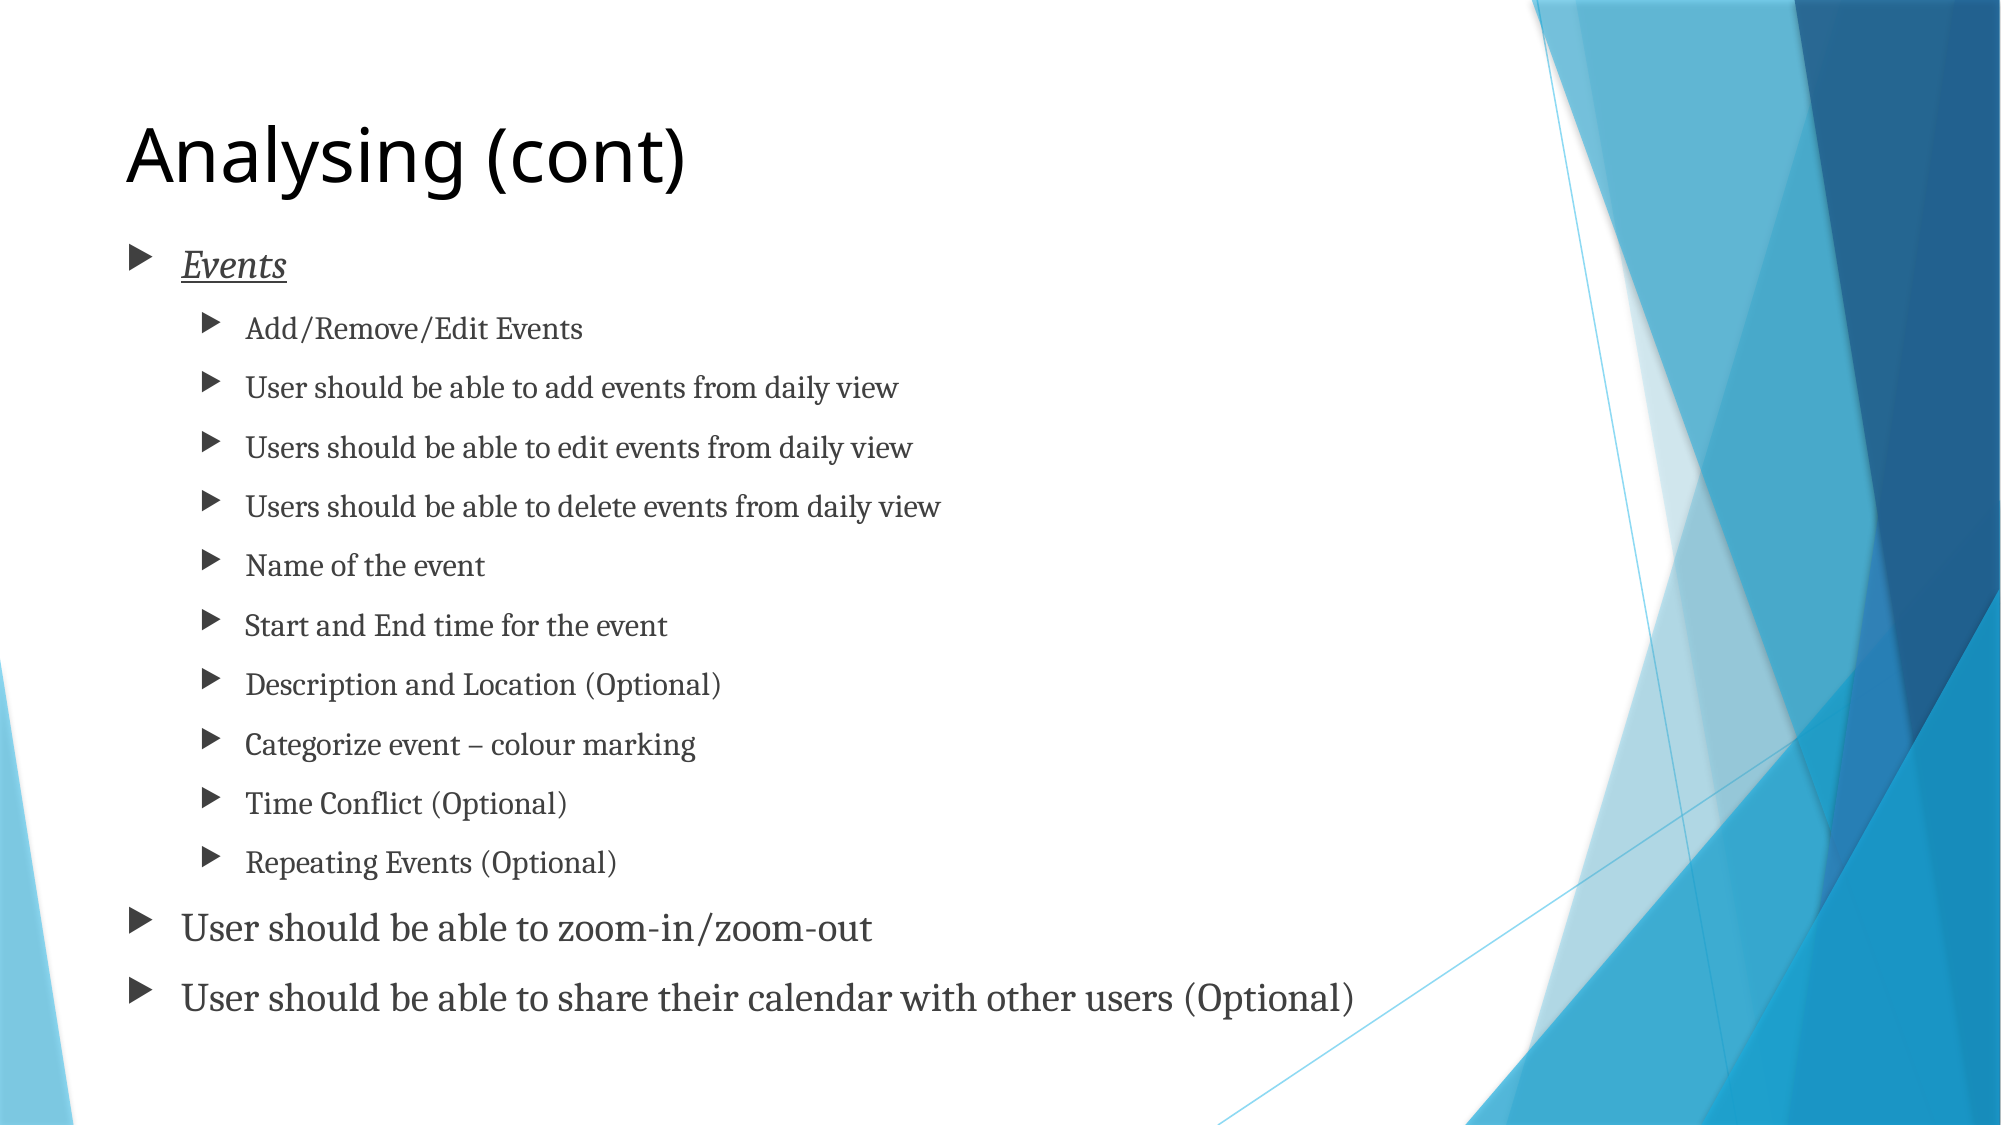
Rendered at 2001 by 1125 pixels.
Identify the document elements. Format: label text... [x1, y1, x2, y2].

list Events Add/Remove/Edit Events User should be able to add events from daily view Users should be able to edit events from daily view Users should be able to delete events from daily view Name of the event Start and End time for the event Description and Location (Optional) Categorize event – colour marking Time Conflict (Optional) Repeating Events (Optional) User should be able to zoom-in/zoom-out User should be able to share their calendar with other users (Optional) [111, 229, 1522, 1029]
title Analysing (cont) [111, 99, 1522, 229]
